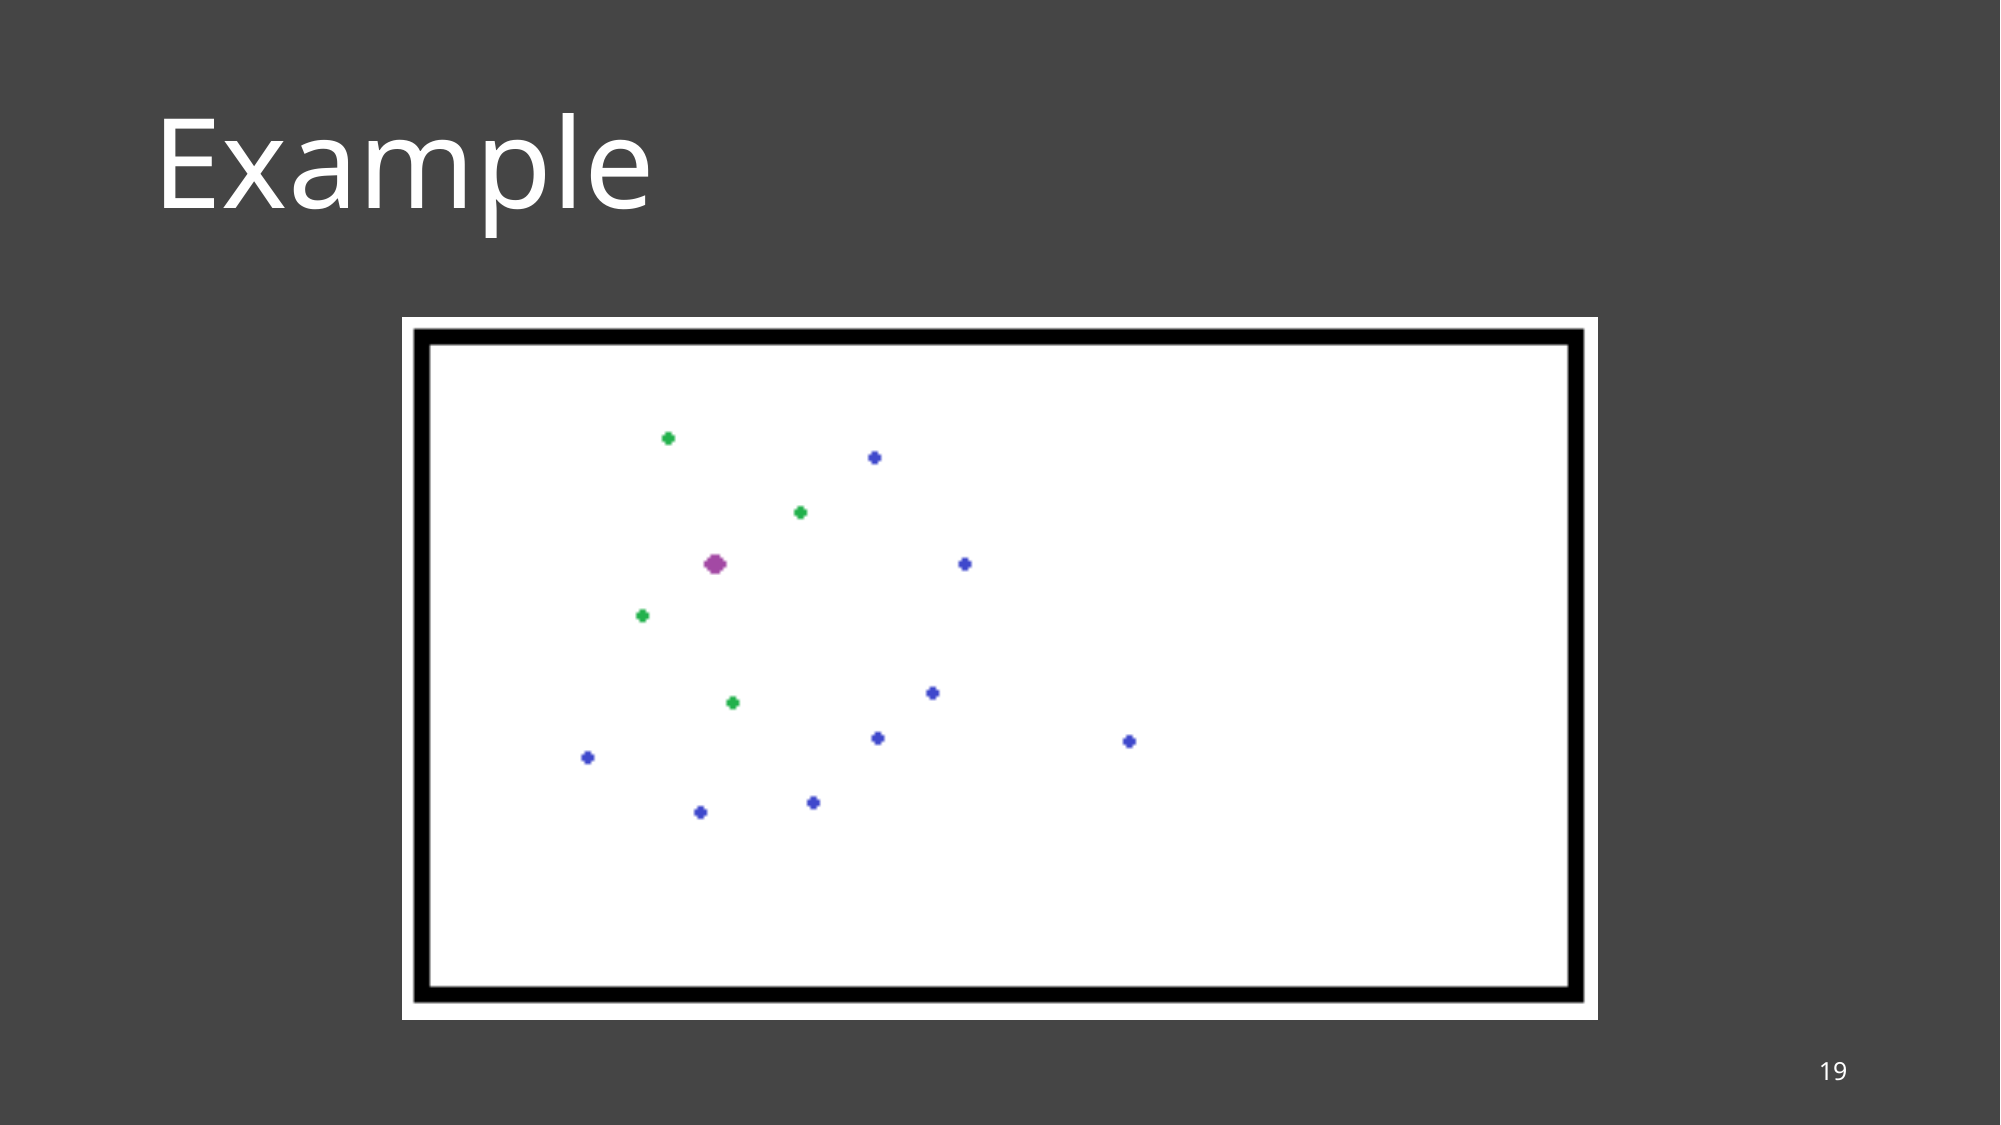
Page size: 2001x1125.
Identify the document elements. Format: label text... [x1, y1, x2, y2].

slide_number 19 [1412, 1042, 1863, 1103]
picture [402, 317, 1598, 1021]
title Example [137, 59, 1863, 278]
